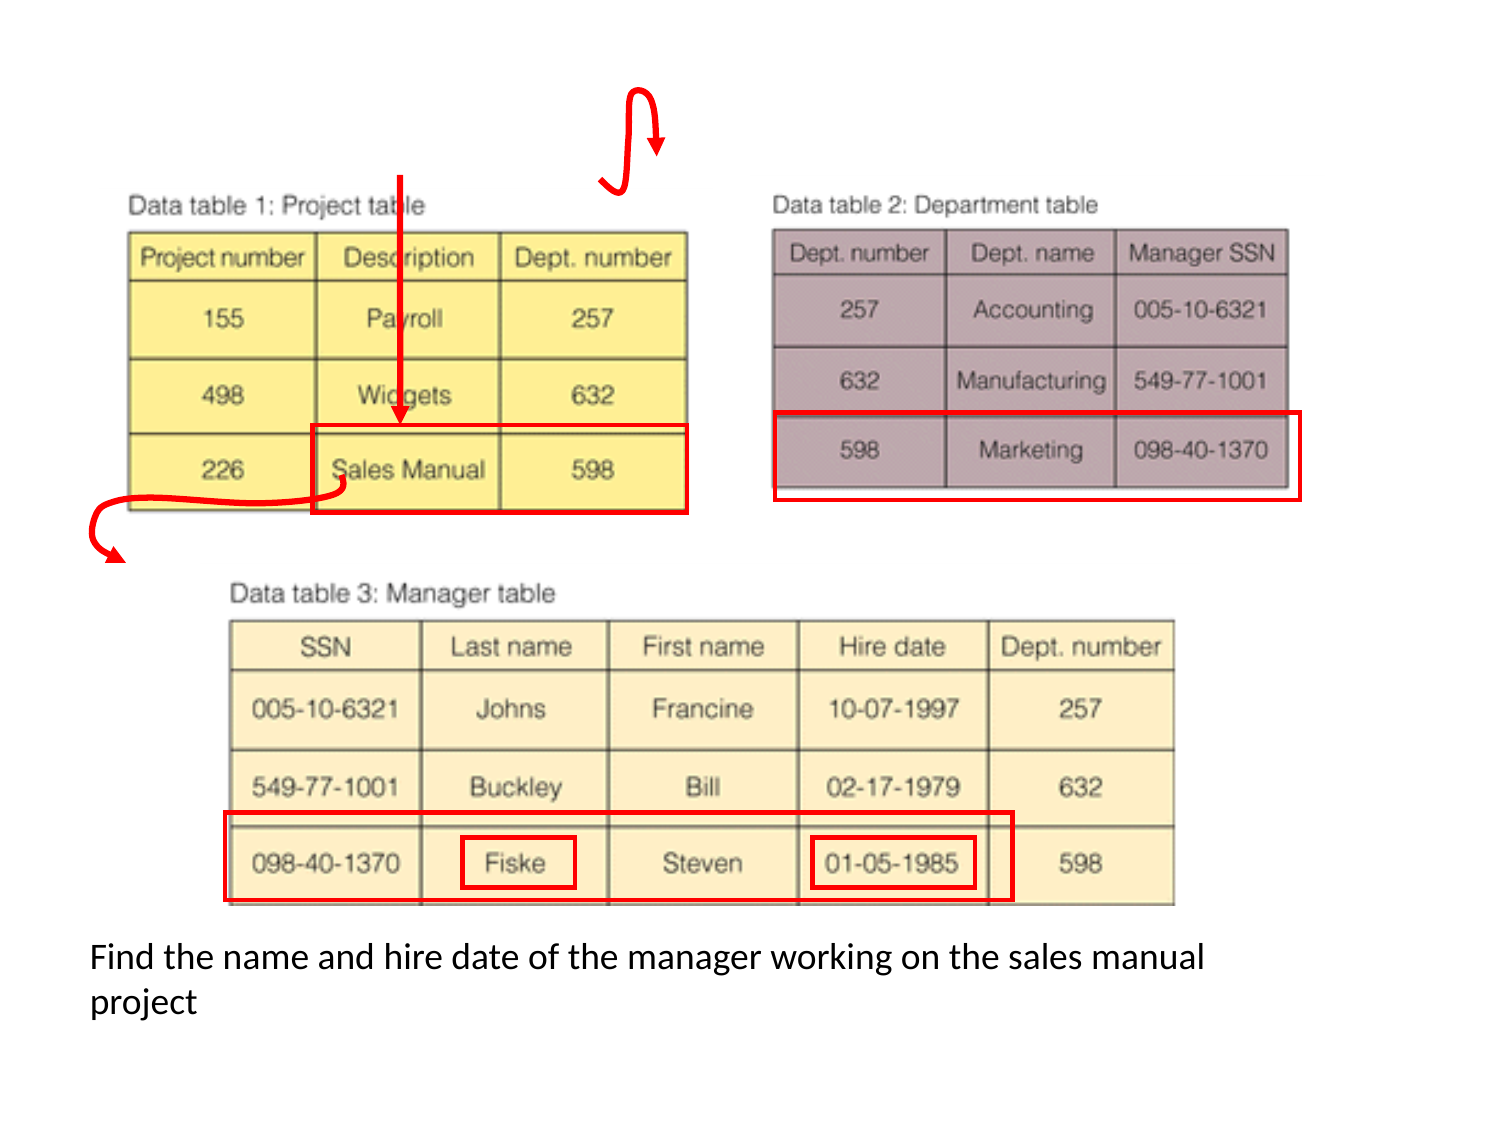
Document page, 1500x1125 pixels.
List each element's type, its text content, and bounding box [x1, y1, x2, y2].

picture [199, 562, 1200, 906]
picture [749, 174, 1325, 513]
text_box [599, 90, 663, 187]
picture [99, 187, 713, 531]
text_box [91, 509, 204, 563]
text_box Find the name and hire date of the manager working on the sales manual project [75, 924, 1325, 1030]
